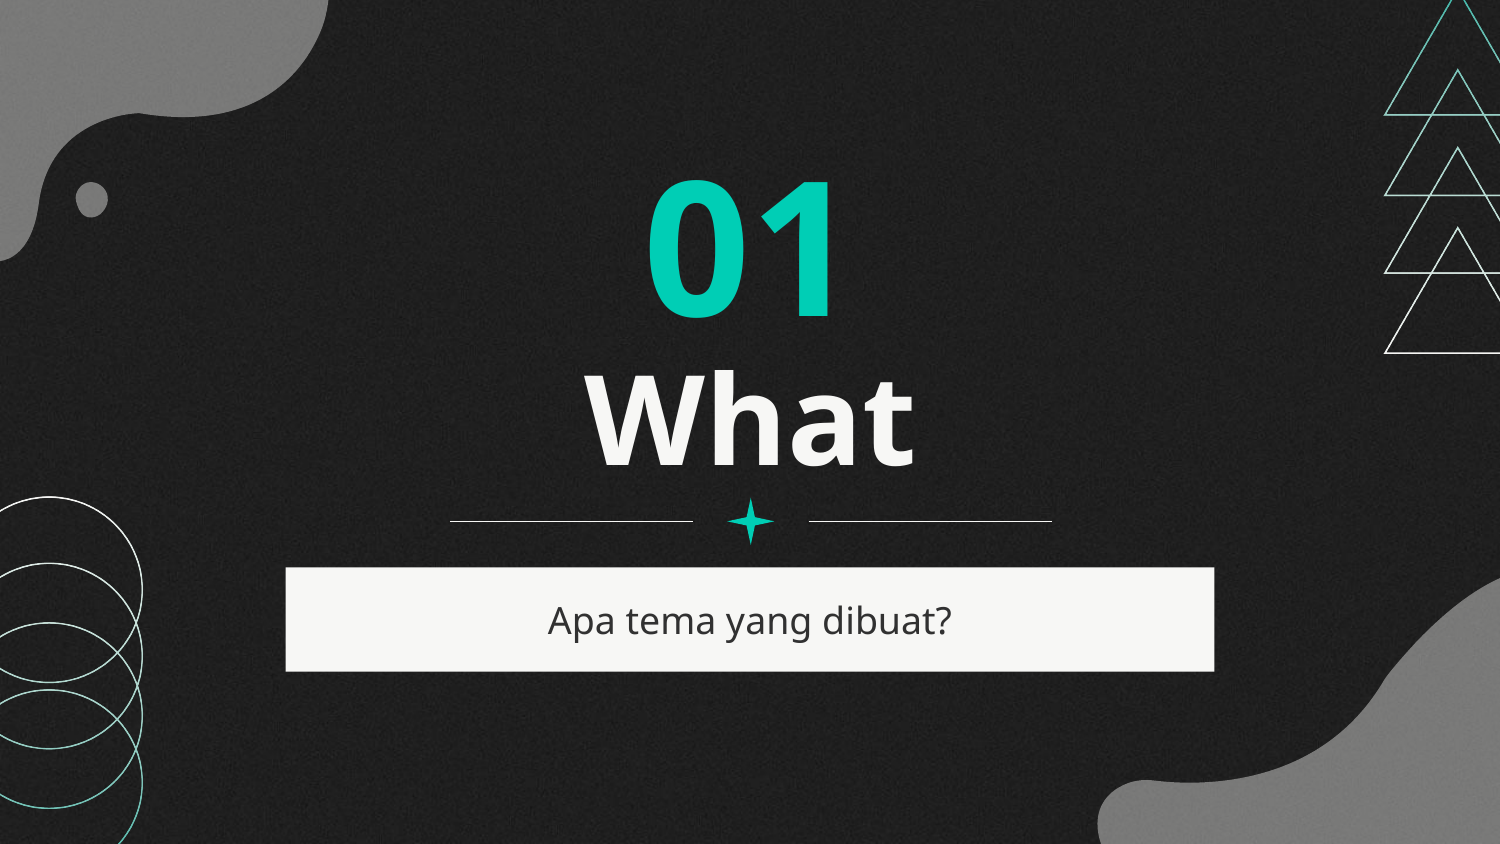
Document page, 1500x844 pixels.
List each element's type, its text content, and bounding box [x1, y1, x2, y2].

subtitle Apa tema yang dibuat? [285, 567, 1215, 672]
picture [0, 0, 1500, 844]
title 01 [492, 172, 1010, 311]
title What [287, 352, 1215, 479]
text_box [449, 497, 1052, 546]
